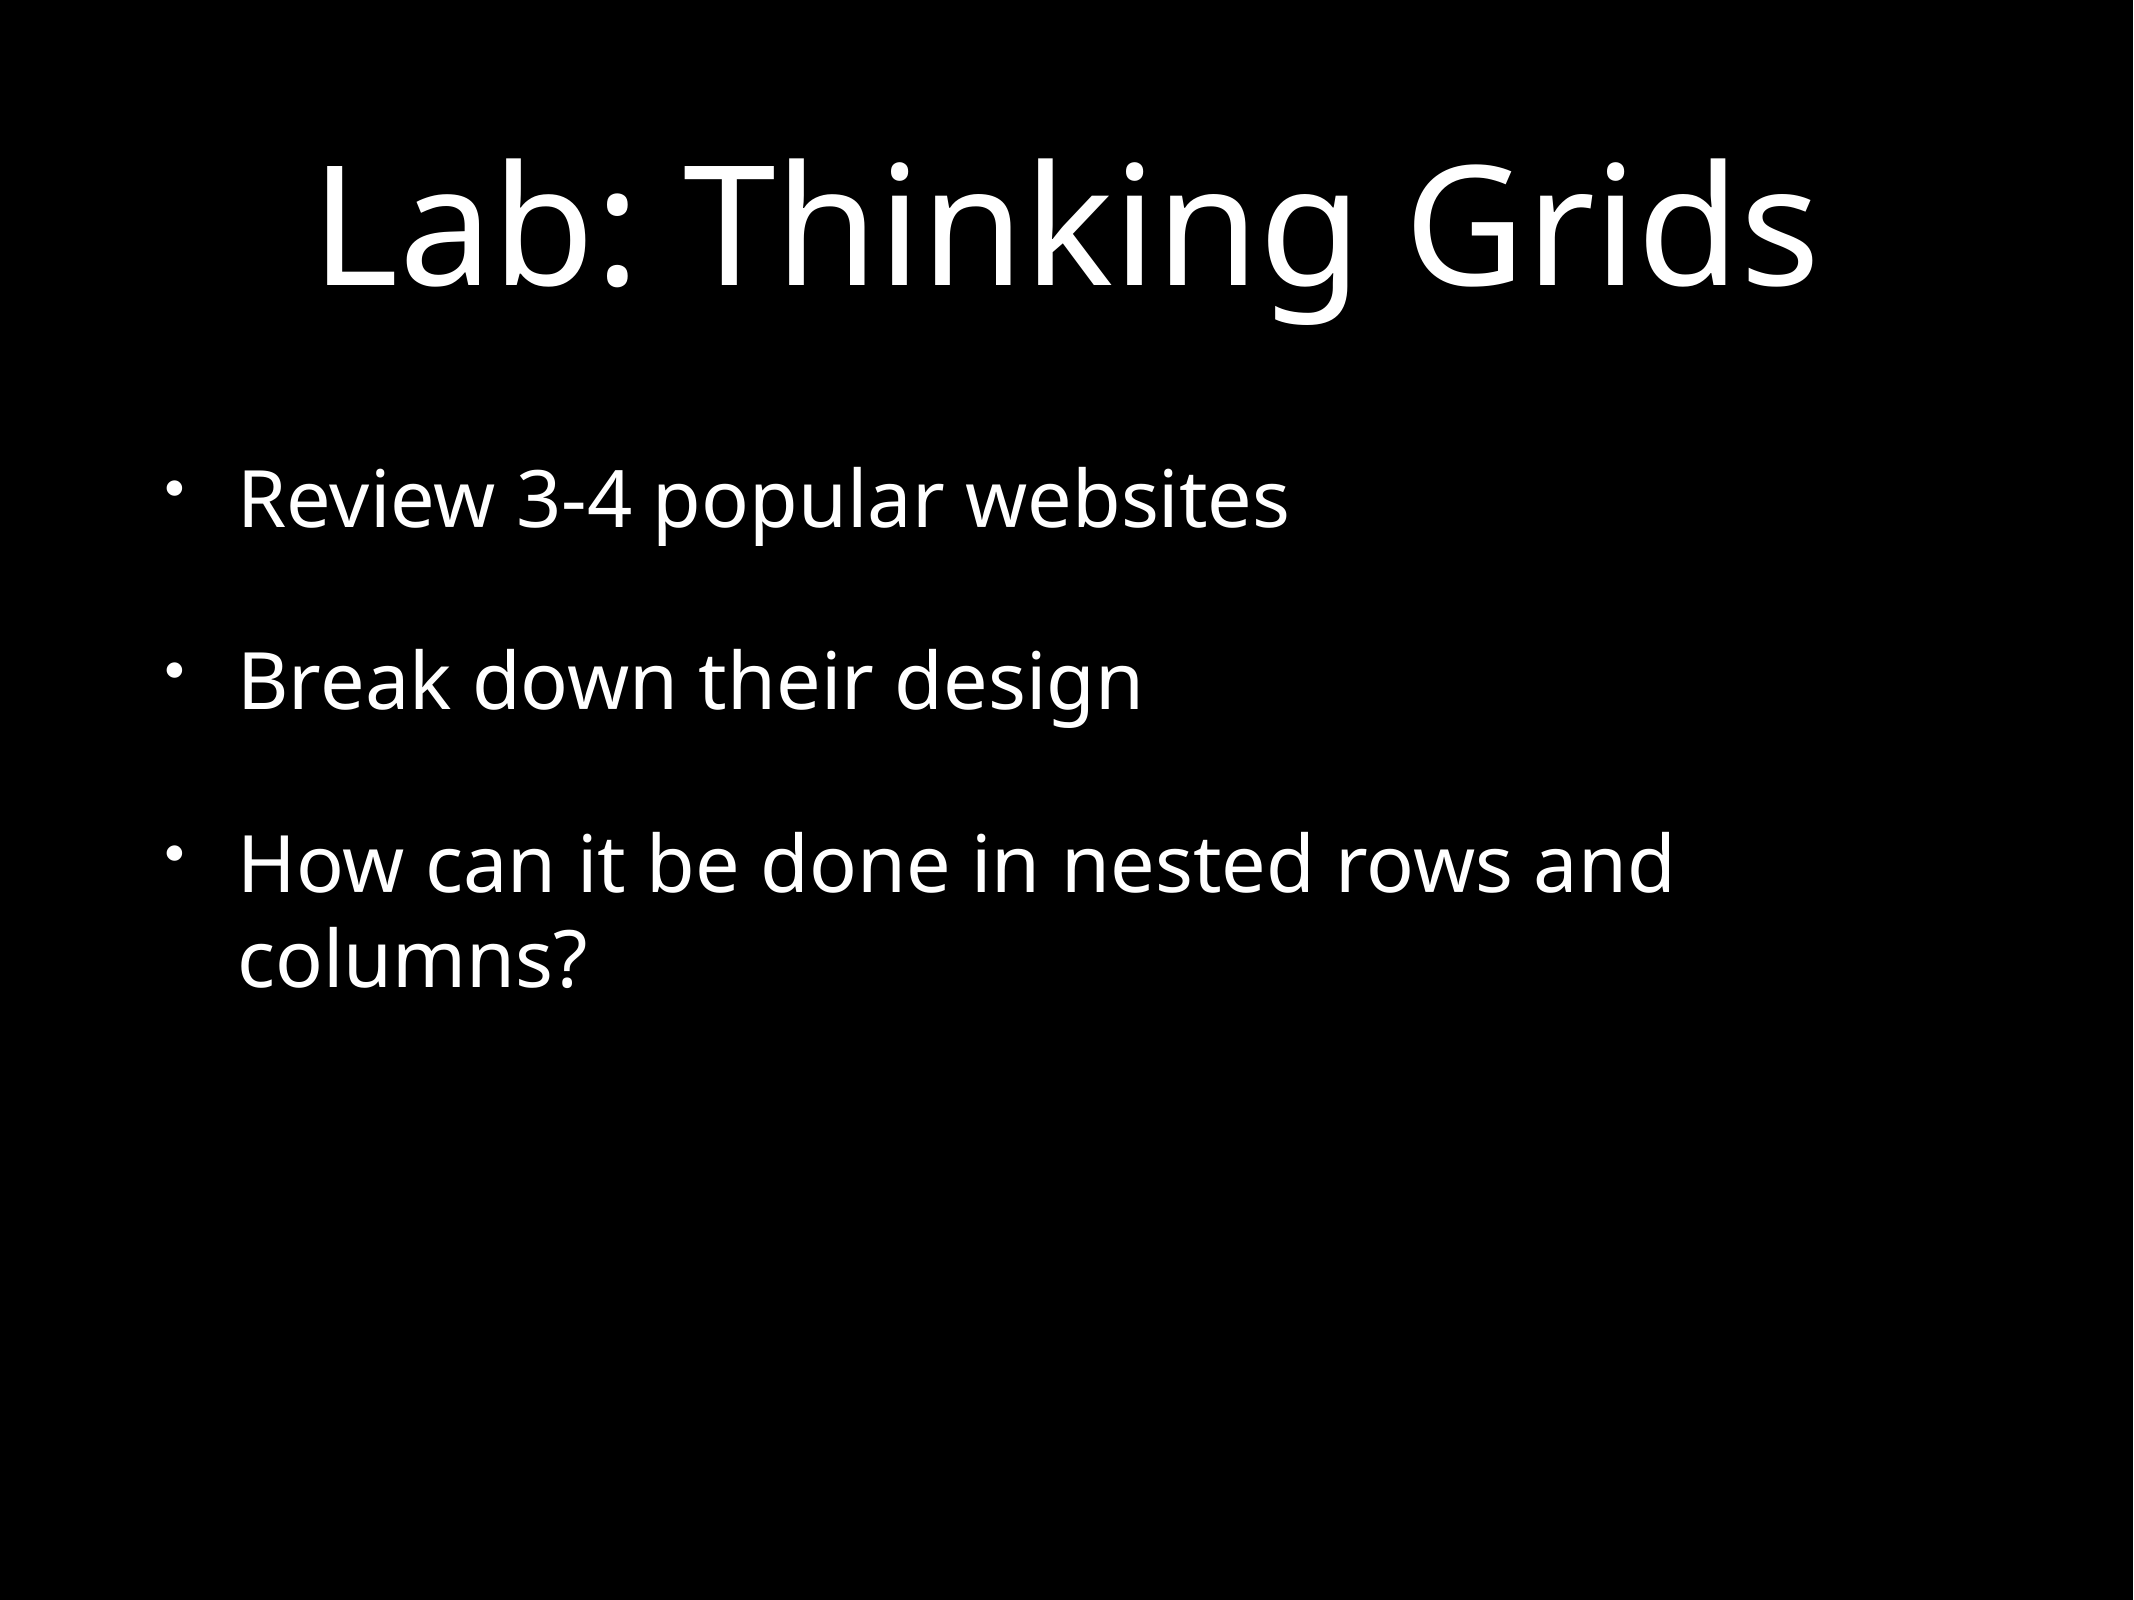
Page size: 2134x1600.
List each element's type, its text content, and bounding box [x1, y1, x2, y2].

title Lab: Thinking Grids [155, 41, 1978, 397]
list Review 3-4 popular websites Break down their design How can it be done in nested rows and columns? [155, 439, 2032, 1472]
